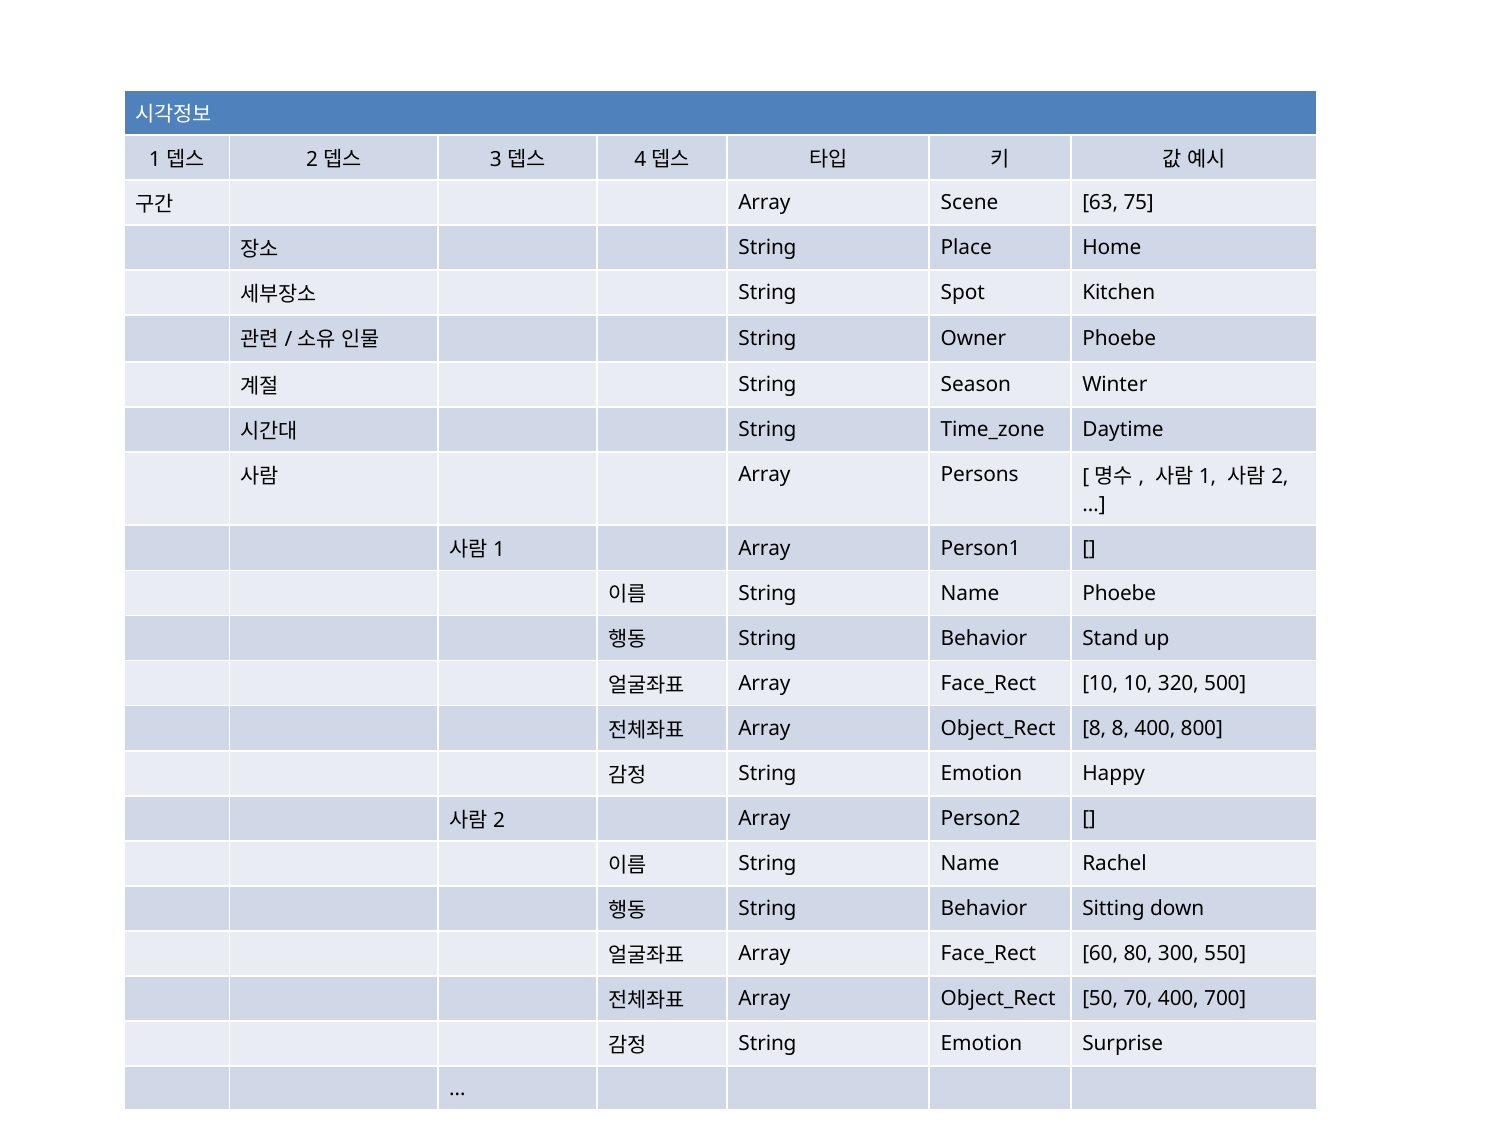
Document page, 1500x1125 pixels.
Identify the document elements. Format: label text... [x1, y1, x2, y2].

table_cell [439, 616, 596, 660]
table_cell [8, 8, 400, 800] [1072, 706, 1316, 750]
table_cell [125, 316, 229, 361]
table_cell 구간 [125, 181, 229, 224]
table_cell Array [728, 706, 928, 750]
table_cell [125, 932, 229, 975]
table_cell 관련/소유 인물 [230, 316, 437, 361]
table_cell Object_Rect [930, 706, 1070, 750]
table_cell Face_Rect [930, 661, 1070, 705]
table_cell 1뎁스 [125, 136, 229, 179]
table_cell [125, 1067, 229, 1109]
table_cell 세부장소 [230, 271, 437, 314]
table_cell [125, 887, 229, 930]
table_cell Array [728, 932, 928, 975]
table_cell 타입 [728, 136, 928, 179]
table_cell String [728, 752, 928, 795]
table_cell Home [1072, 226, 1316, 269]
table_cell Emotion [930, 752, 1070, 795]
table_cell [439, 408, 596, 451]
table_cell [230, 1067, 437, 1109]
table_cell [230, 752, 437, 795]
table_cell [439, 932, 596, 975]
table_cell String [728, 408, 928, 451]
table_cell [230, 571, 437, 615]
table_cell 4뎁스 [598, 136, 726, 179]
table_cell [230, 1022, 437, 1065]
table_cell [125, 453, 229, 524]
table_cell String [728, 842, 928, 885]
table_cell [598, 453, 726, 524]
table_cell [230, 977, 437, 1020]
table_cell [230, 842, 437, 885]
table_cell 계절 [230, 363, 437, 406]
table_cell Scene [930, 181, 1070, 224]
table_cell 이름 [598, 842, 726, 885]
table_cell Array [728, 977, 928, 1020]
table_cell Name [930, 842, 1070, 885]
table_cell [125, 526, 229, 570]
table_cell [125, 363, 229, 406]
table_cell 얼굴좌표 [598, 661, 726, 705]
table_cell Array [728, 453, 928, 524]
table_cell String [728, 316, 928, 361]
table_cell 이름 [598, 571, 726, 615]
table_cell [50, 70, 400, 700] [1072, 977, 1316, 1020]
table_cell [125, 706, 229, 750]
table_cell [125, 1022, 229, 1065]
table_cell 감정 [598, 752, 726, 795]
table_cell 얼굴좌표 [598, 932, 726, 975]
table_cell Array [728, 797, 928, 840]
table_cell Place [930, 226, 1070, 269]
table_cell [125, 271, 229, 314]
table_cell Phoebe [1072, 316, 1316, 361]
table_cell [439, 887, 596, 930]
table_cell [598, 271, 726, 314]
table_cell [230, 661, 437, 705]
table_cell [125, 661, 229, 705]
table_cell [230, 616, 437, 660]
table_cell 사람2 [439, 797, 596, 840]
table_cell [60, 80, 300, 550] [1072, 932, 1316, 975]
table_cell [598, 226, 726, 269]
table_cell Season [930, 363, 1070, 406]
table_cell [125, 797, 229, 840]
table_cell Owner [930, 316, 1070, 361]
table_cell 행동 [598, 616, 726, 660]
table_cell [1072, 1067, 1316, 1109]
table_cell [439, 226, 596, 269]
table_cell [439, 271, 596, 314]
table_cell Face_Rect [930, 932, 1070, 975]
table_cell 전체좌표 [598, 977, 726, 1020]
table_cell 장소 [230, 226, 437, 269]
table_cell Object_Rect [930, 977, 1070, 1020]
table_cell 행동 [598, 887, 726, 930]
table_cell Winter [1072, 363, 1316, 406]
table_cell [230, 526, 437, 570]
table_cell [439, 752, 596, 795]
table_cell String [728, 616, 928, 660]
table_cell [598, 363, 726, 406]
table_cell [439, 363, 596, 406]
table_cell [598, 316, 726, 361]
table_cell [439, 1022, 596, 1065]
table_cell Rachel [1072, 842, 1316, 885]
table_cell Array [728, 526, 928, 570]
table_cell String [728, 271, 928, 314]
table_cell 감정 [598, 1022, 726, 1065]
table_cell [930, 1067, 1070, 1109]
table_cell Behavior [930, 887, 1070, 930]
table_header 시각정보 [125, 91, 1316, 134]
table_cell [230, 887, 437, 930]
table_cell String [728, 571, 928, 615]
table_cell Happy [1072, 752, 1316, 795]
table_cell Phoebe [1072, 571, 1316, 615]
table_cell [10, 10, 320, 500] [1072, 661, 1316, 705]
table_cell [439, 453, 596, 524]
table_cell [125, 616, 229, 660]
table_cell Sitting down [1072, 887, 1316, 930]
table_cell [230, 932, 437, 975]
table_cell String [728, 887, 928, 930]
table_cell 사람 [230, 453, 437, 524]
table_cell [598, 526, 726, 570]
table_cell 사람1 [439, 526, 596, 570]
table_cell [728, 1067, 928, 1109]
table_cell 키 [930, 136, 1070, 179]
table_cell [125, 752, 229, 795]
table_cell [598, 797, 726, 840]
table_cell [598, 1067, 726, 1109]
table_cell Daytime [1072, 408, 1316, 451]
table_cell Behavior [930, 616, 1070, 660]
table_cell Emotion [930, 1022, 1070, 1065]
table_cell Kitchen [1072, 271, 1316, 314]
table_cell [63, 75] [1072, 181, 1316, 224]
table_cell 3뎁스 [439, 136, 596, 179]
table_cell [125, 571, 229, 615]
table_cell 2뎁스 [230, 136, 437, 179]
table_cell [125, 977, 229, 1020]
table_cell [230, 706, 437, 750]
table_cell Person2 [930, 797, 1070, 840]
table_cell String [728, 1022, 928, 1065]
table_cell Persons [930, 453, 1070, 524]
table_cell Person1 [930, 526, 1070, 570]
table_cell [명수, 사람1, 사람2, …] [1072, 453, 1316, 524]
table_cell [125, 226, 229, 269]
table_cell [439, 571, 596, 615]
table_cell 전체좌표 [598, 706, 726, 750]
table_cell [125, 842, 229, 885]
table_cell Spot [930, 271, 1070, 314]
table_cell [230, 797, 437, 840]
table_cell [] [1072, 526, 1316, 570]
table_cell Array [728, 181, 928, 224]
table_cell 값 예시 [1072, 136, 1316, 179]
table_cell [439, 842, 596, 885]
table_cell Surprise [1072, 1022, 1316, 1065]
table_cell String [728, 363, 928, 406]
table_cell [230, 181, 437, 224]
table_cell Name [930, 571, 1070, 615]
table_cell [125, 408, 229, 451]
table_cell [598, 408, 726, 451]
table_cell [439, 316, 596, 361]
table_cell [] [1072, 797, 1316, 840]
table_cell [598, 181, 726, 224]
table_cell [439, 977, 596, 1020]
table_cell [439, 706, 596, 750]
table_cell [439, 661, 596, 705]
table_cell Time_zone [930, 408, 1070, 451]
table_cell Stand up [1072, 616, 1316, 660]
table_cell 시간대 [230, 408, 437, 451]
table_cell [439, 181, 596, 224]
table_cell String [728, 226, 928, 269]
table_cell … [439, 1067, 596, 1109]
table_cell Array [728, 661, 928, 705]
